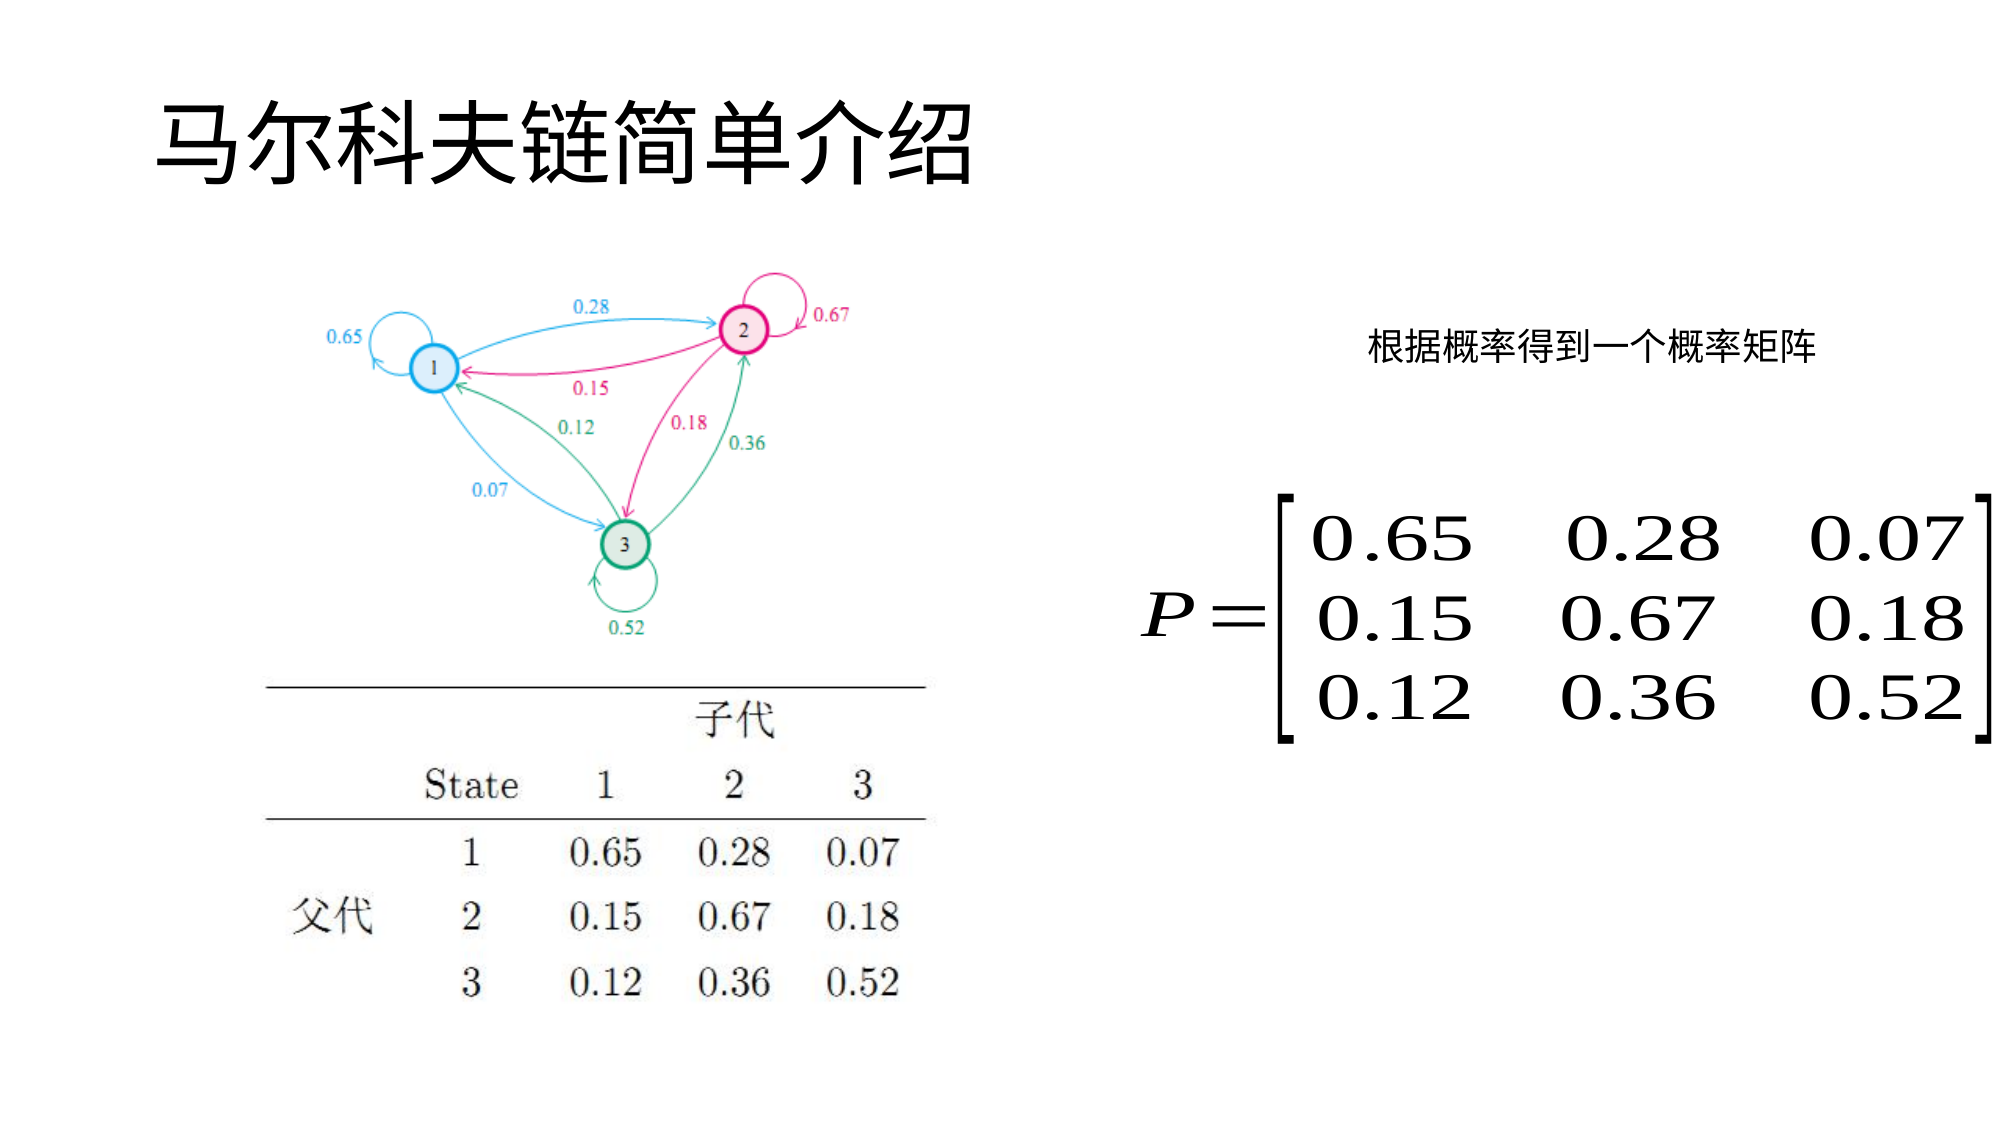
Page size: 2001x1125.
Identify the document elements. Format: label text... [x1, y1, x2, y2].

picture [236, 676, 939, 1041]
text_box 根据概率得到一个概率矩阵 [1352, 315, 1833, 376]
title 马尔科夫链简单介绍 [137, 59, 1790, 237]
picture [303, 270, 871, 655]
